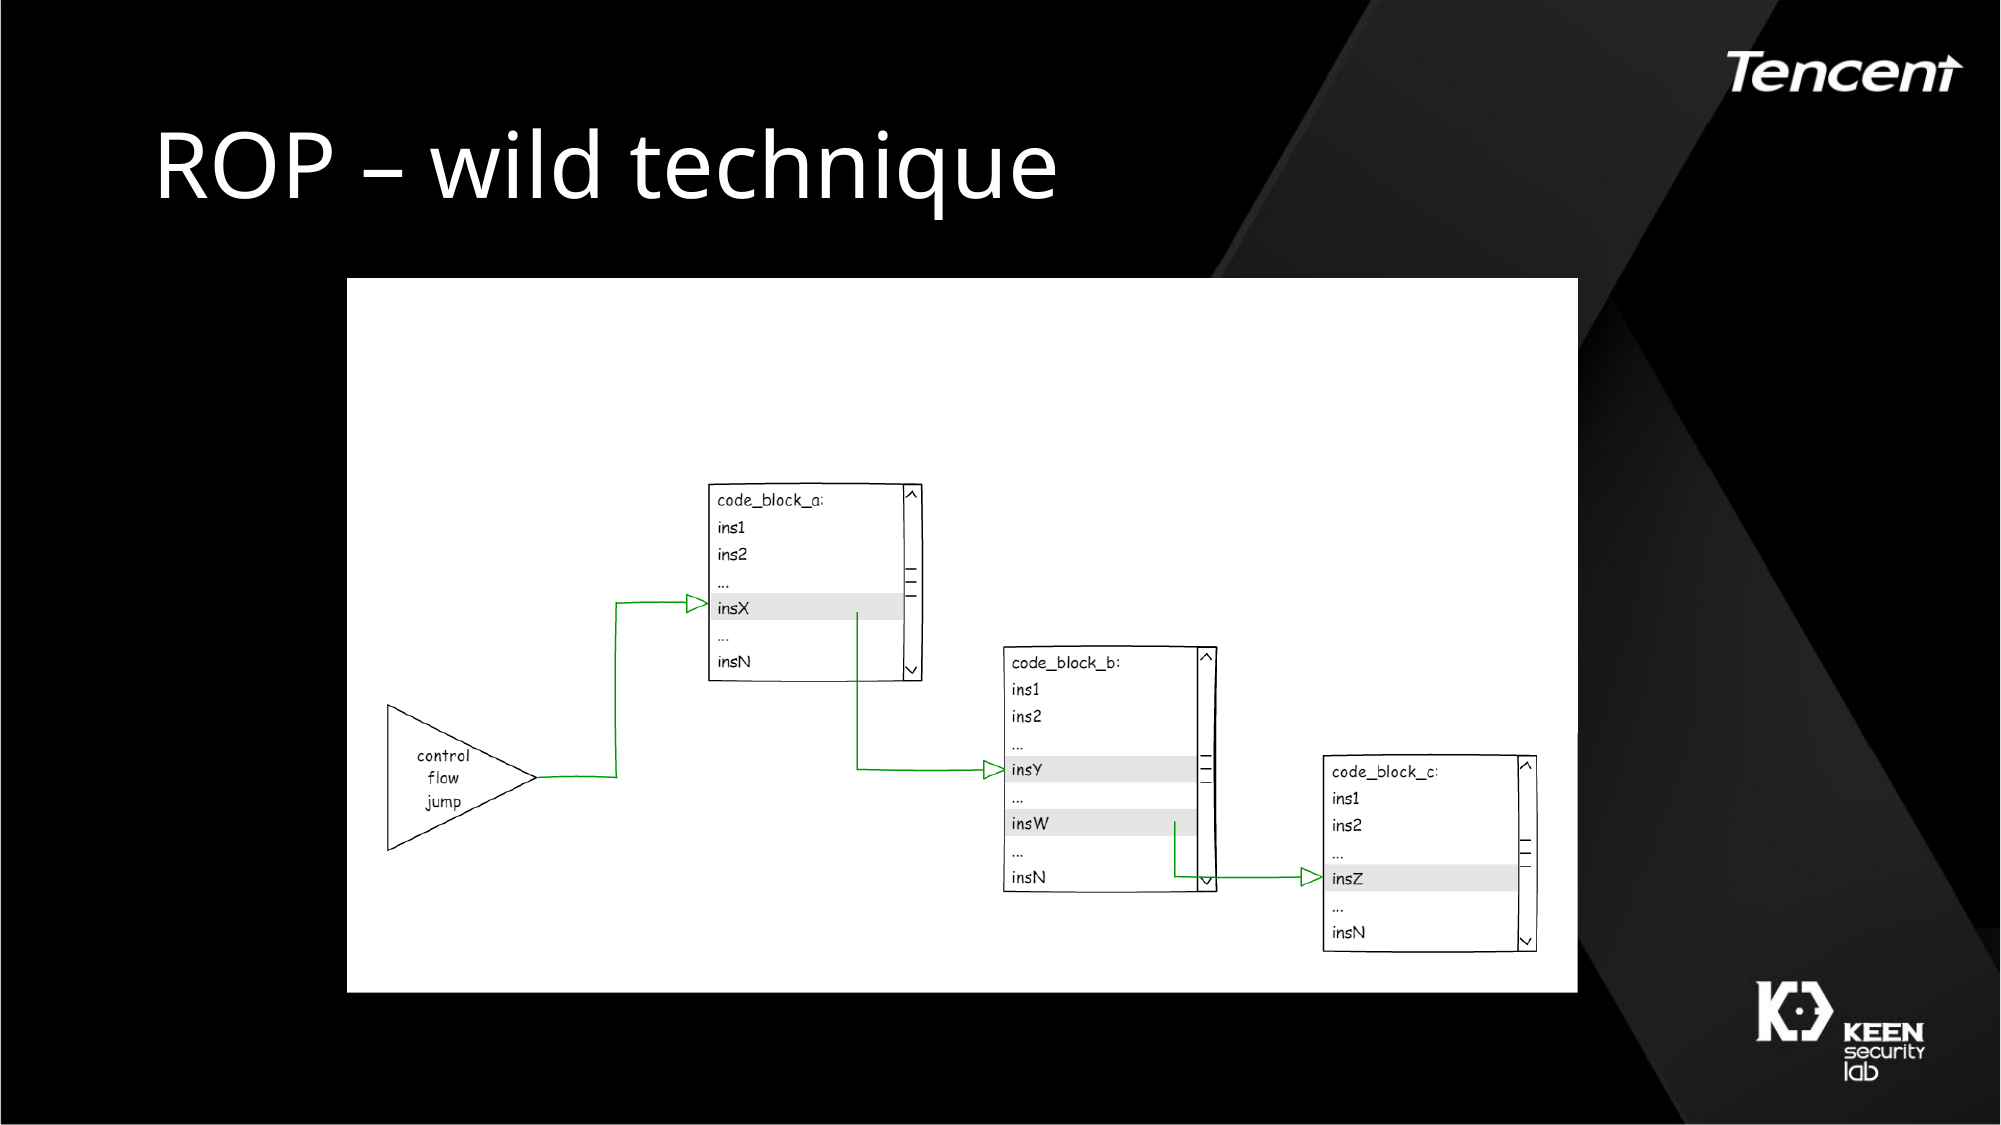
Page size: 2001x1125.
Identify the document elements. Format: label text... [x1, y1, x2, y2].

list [347, 278, 1578, 993]
picture [0, 0, 2001, 1125]
title ROP – wild technique [137, 59, 1863, 278]
